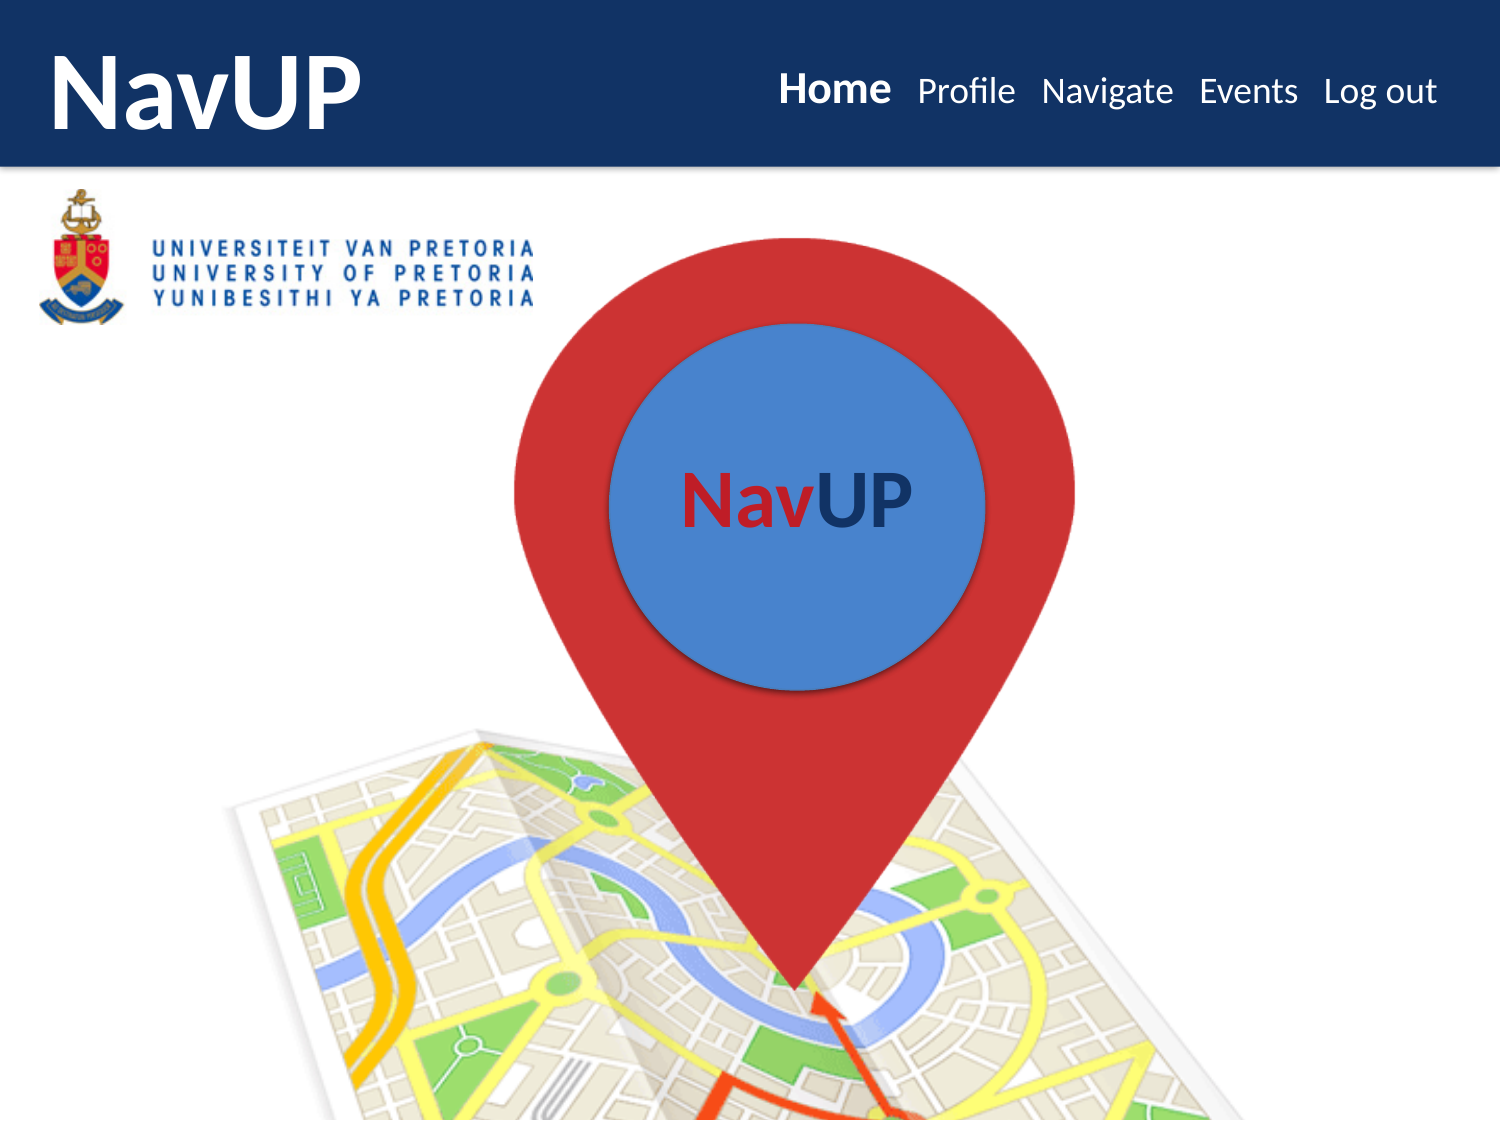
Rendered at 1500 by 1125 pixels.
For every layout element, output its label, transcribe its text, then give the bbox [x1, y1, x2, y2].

text_box Home Profile Navigate Events Log out [438, 50, 1462, 121]
text_box NavUP [0, 10, 701, 160]
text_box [38, 189, 1263, 1120]
text_box [0, 0, 1500, 167]
